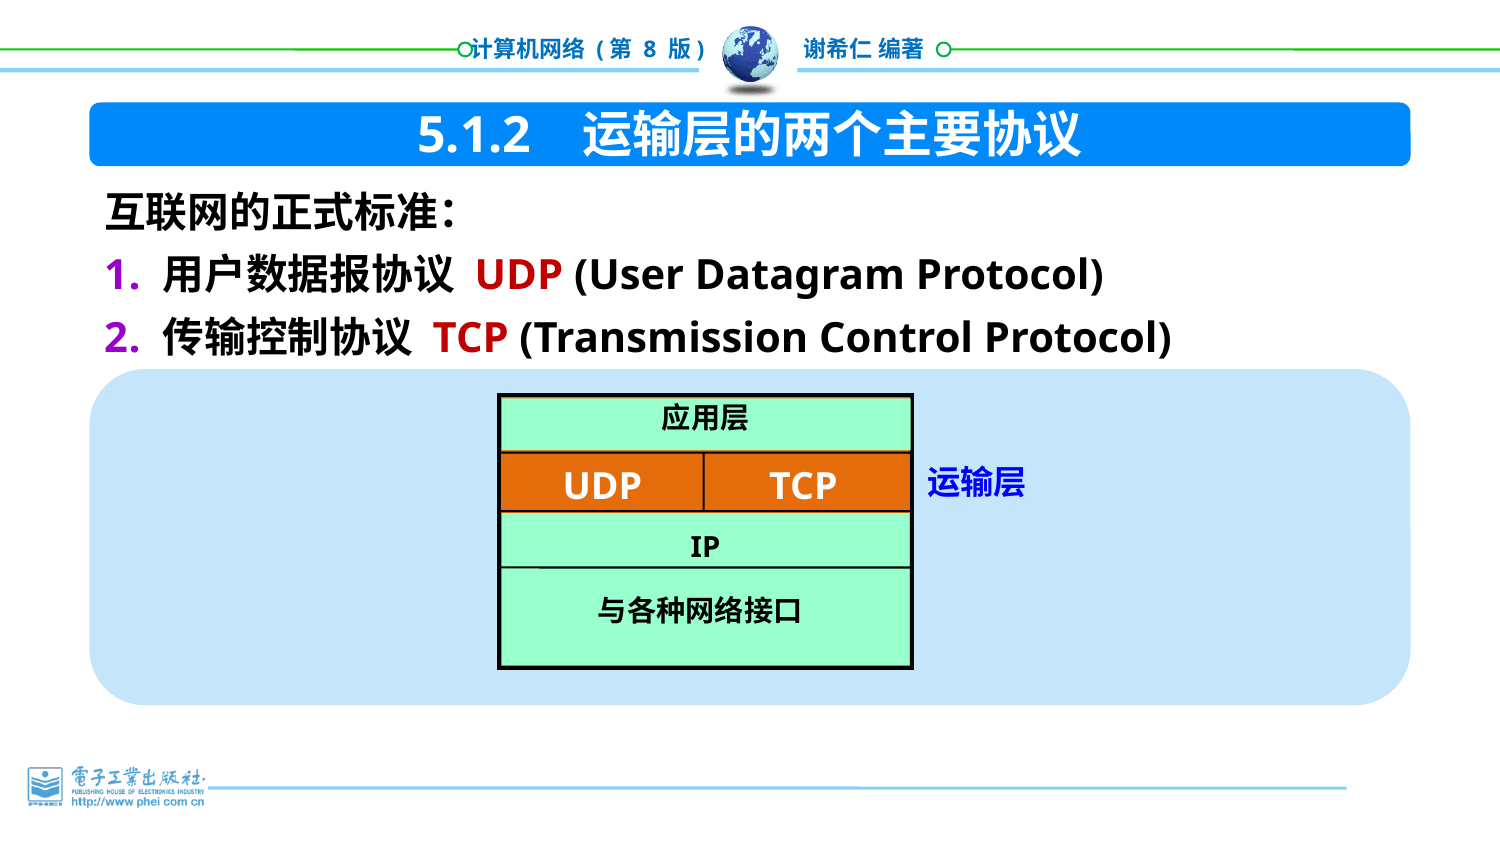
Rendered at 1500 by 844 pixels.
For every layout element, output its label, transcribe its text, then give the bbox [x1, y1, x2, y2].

text_box 5.1.2 运输层的两个主要协议 [402, 95, 1098, 165]
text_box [498, 391, 1044, 668]
text_box [89, 102, 402, 165]
text_box [87, 366, 1413, 708]
picture [720, 24, 780, 95]
picture [23, 764, 208, 809]
text_box [1098, 102, 1411, 167]
text_box 互联网的正式标准： 用户数据报协议 UDP (User Datagram Protocol) 传输控制协议 TCP (Transmission Control Protocol) [89, 165, 1347, 368]
